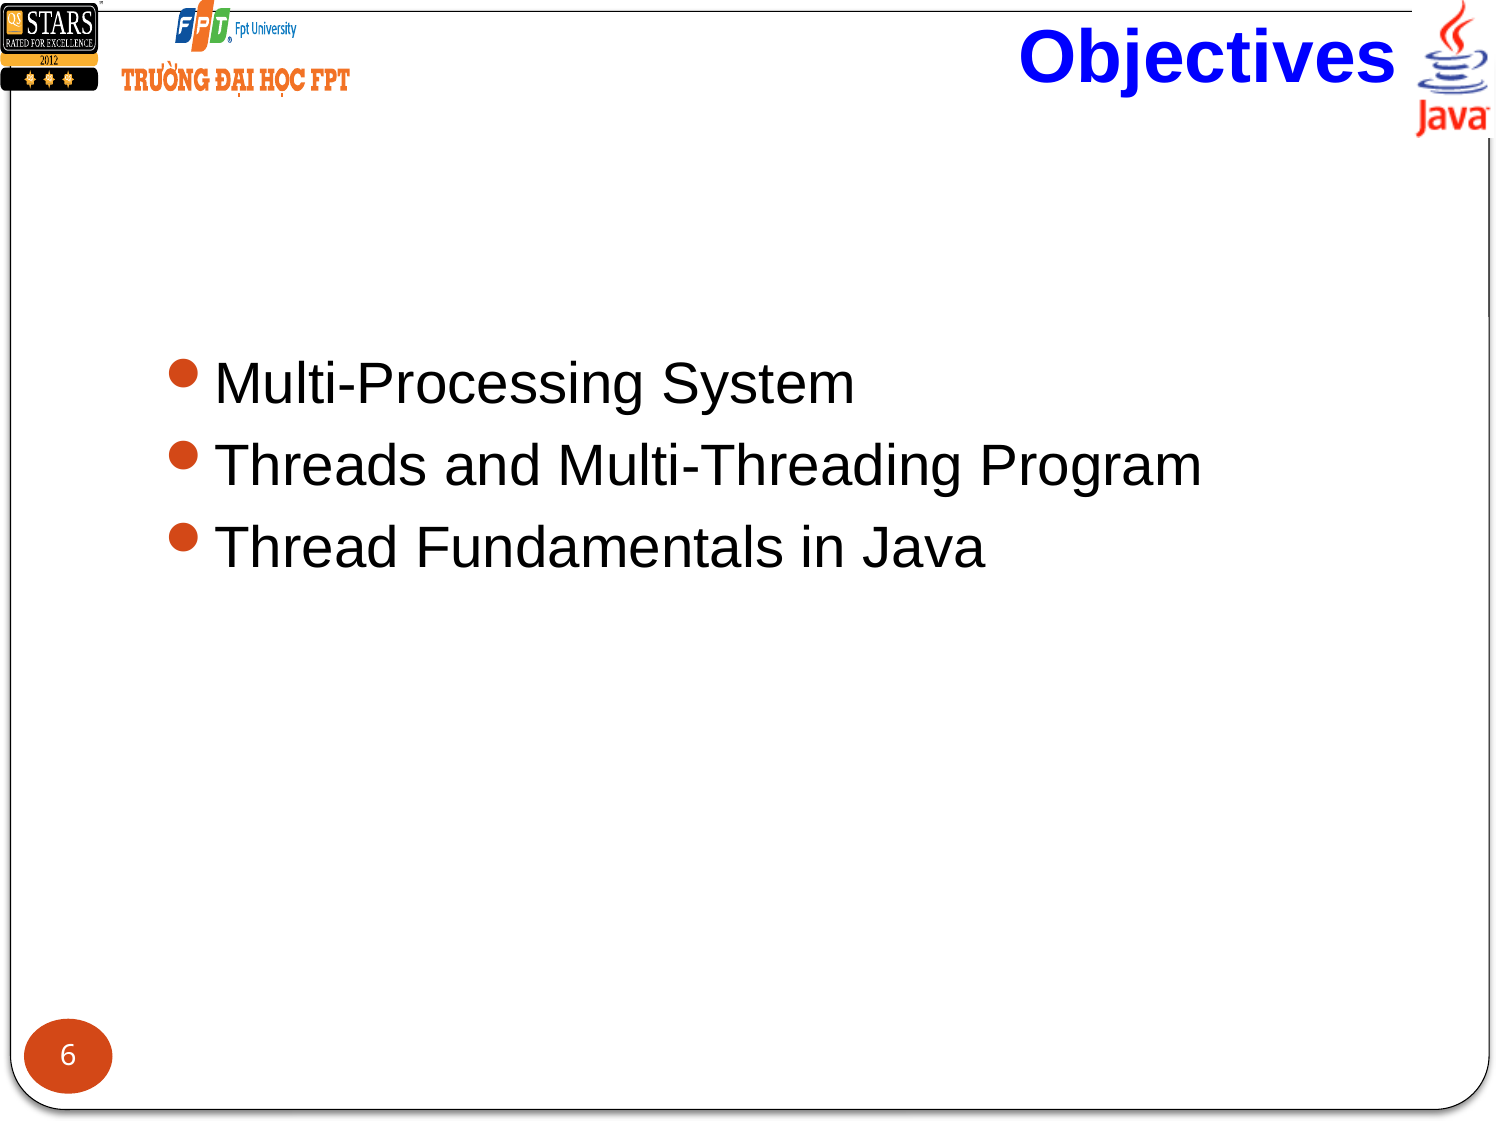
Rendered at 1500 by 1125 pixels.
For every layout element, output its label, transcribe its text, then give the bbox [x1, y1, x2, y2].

slide_number 6 [23, 1018, 113, 1094]
list Multi-Processing System Threads and Multi-Threading Program Thread Fundamentals in Java [150, 337, 1425, 625]
title Objectives [150, 0, 1413, 113]
picture [1412, 0, 1494, 138]
